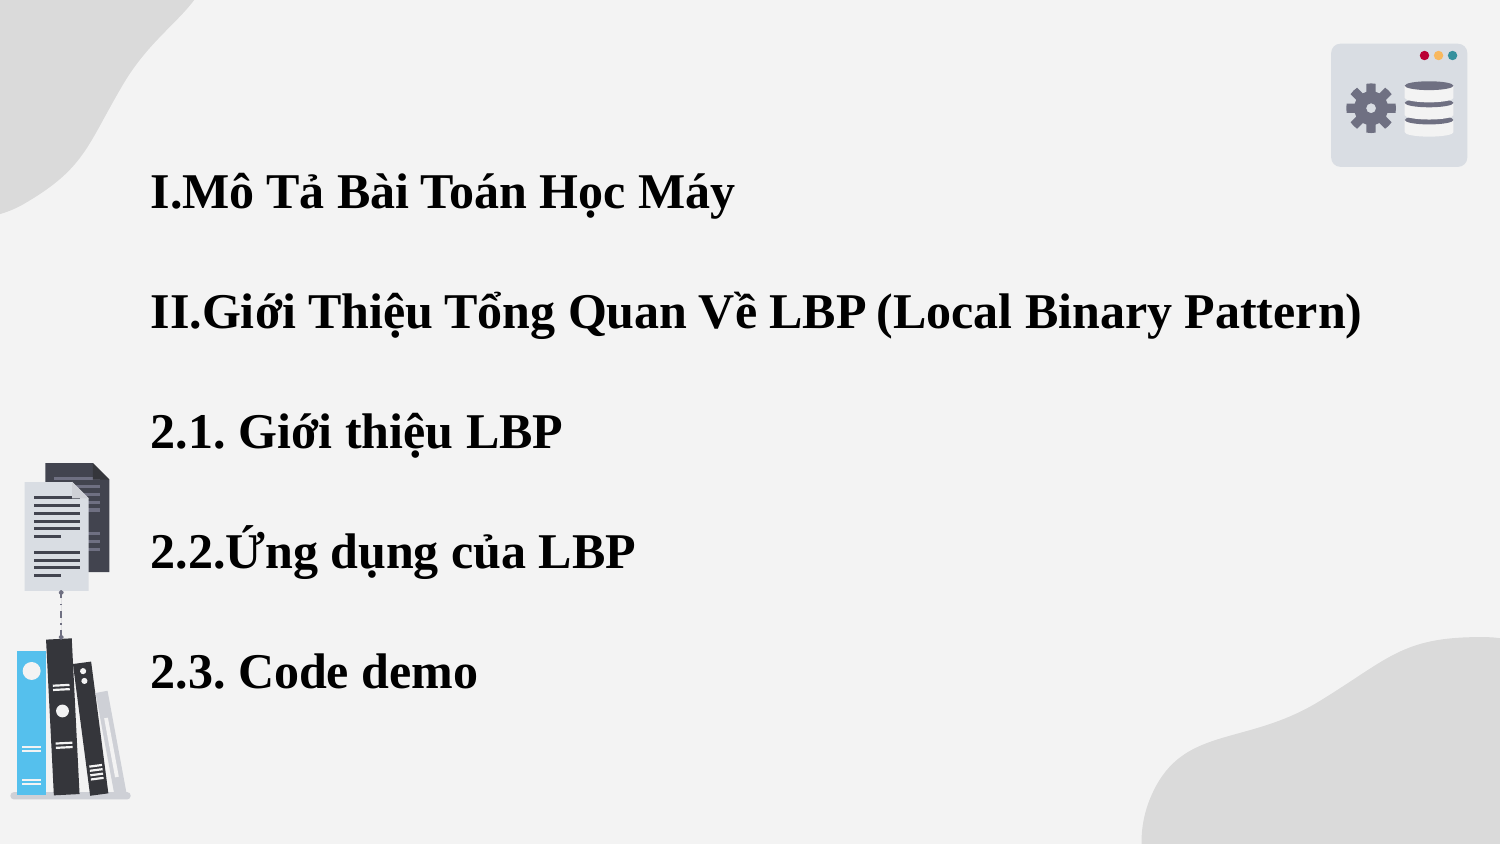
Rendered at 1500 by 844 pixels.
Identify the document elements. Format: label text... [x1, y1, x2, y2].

text_box I.Mô Tả Bài Toán Học Máy II.Giới Thiệu Tổng Quan Về LBP (Local Binary Pattern) 2.1. Giới thiệu LBP 2.2.Ứng dụng của LBP 2.3. Code demo [135, 91, 1432, 844]
